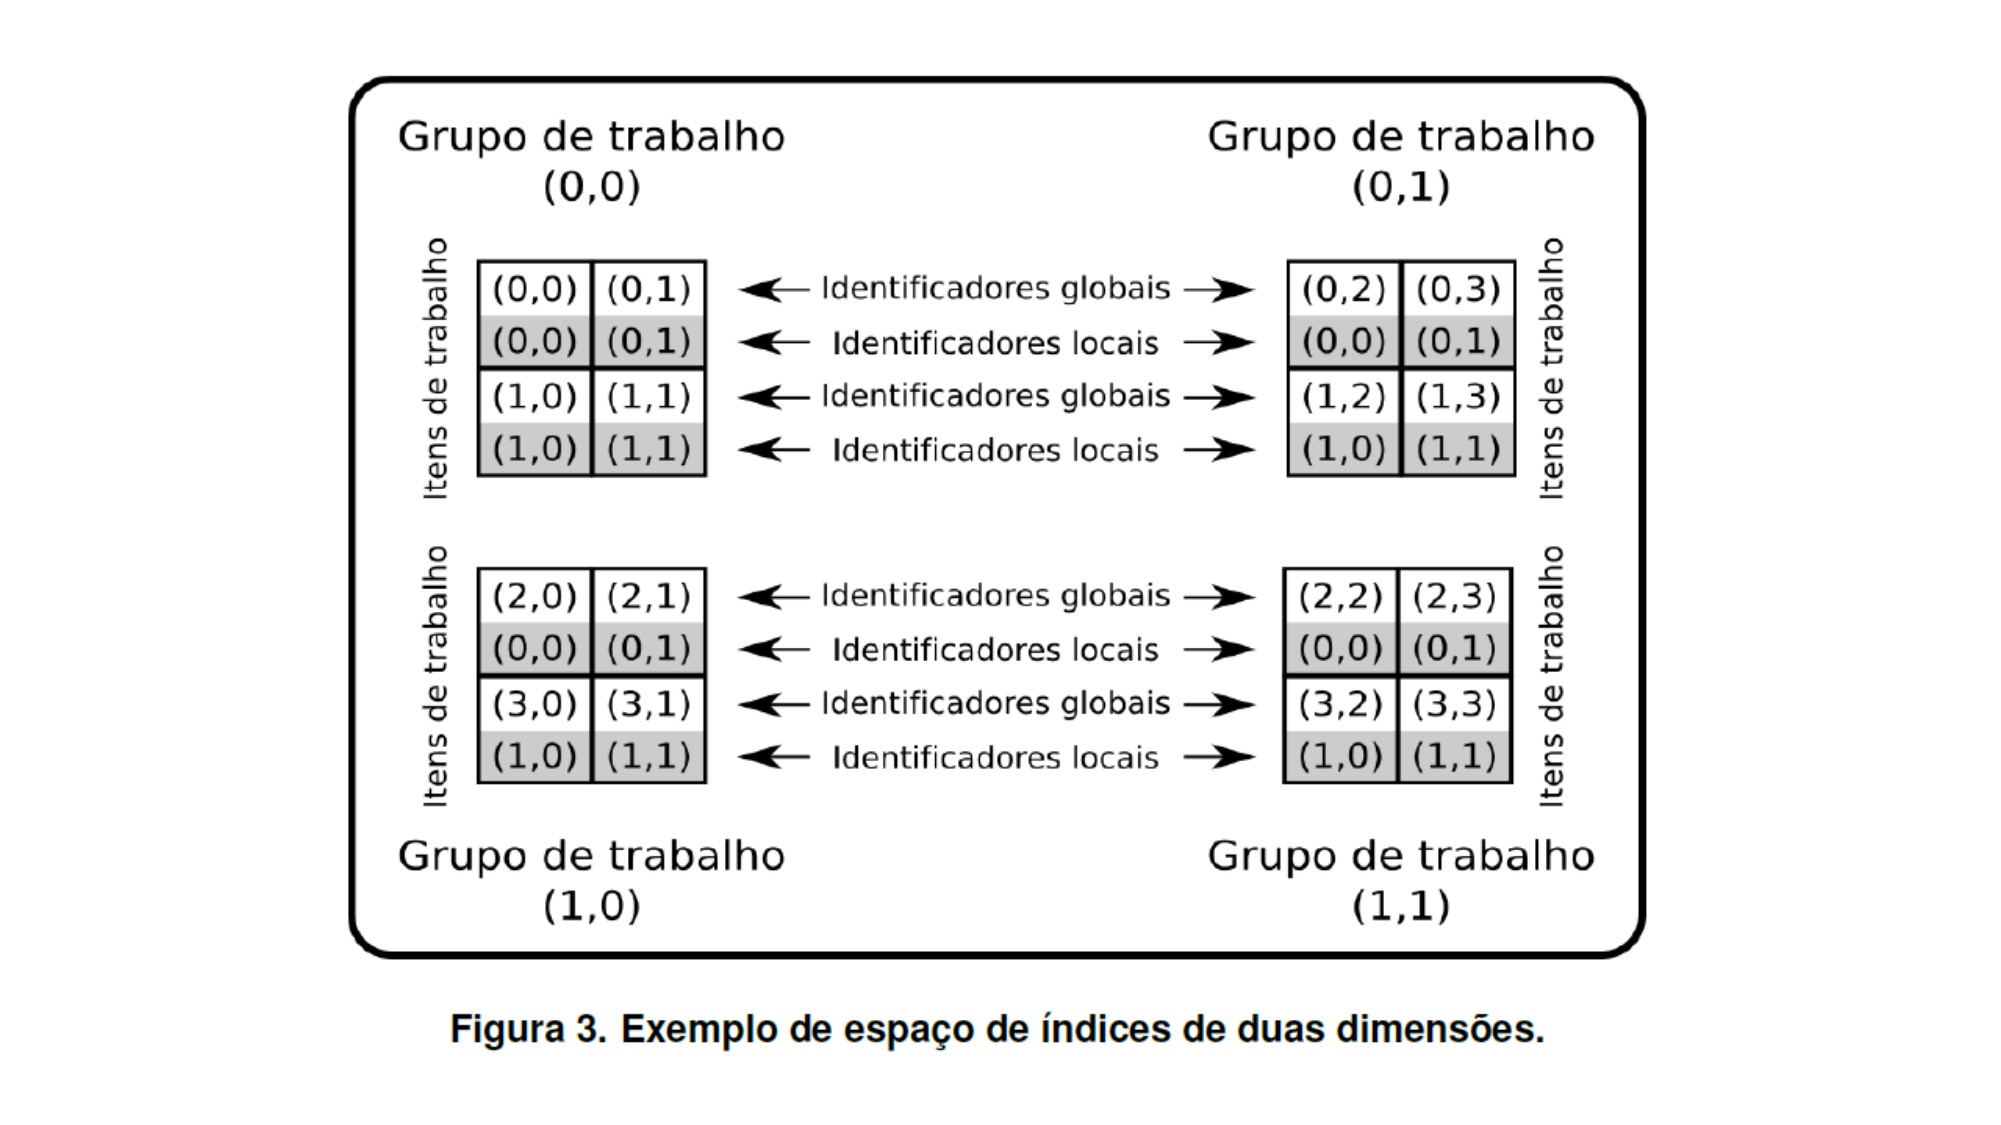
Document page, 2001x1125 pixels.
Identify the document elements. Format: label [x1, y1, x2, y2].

picture [283, 45, 1717, 1080]
